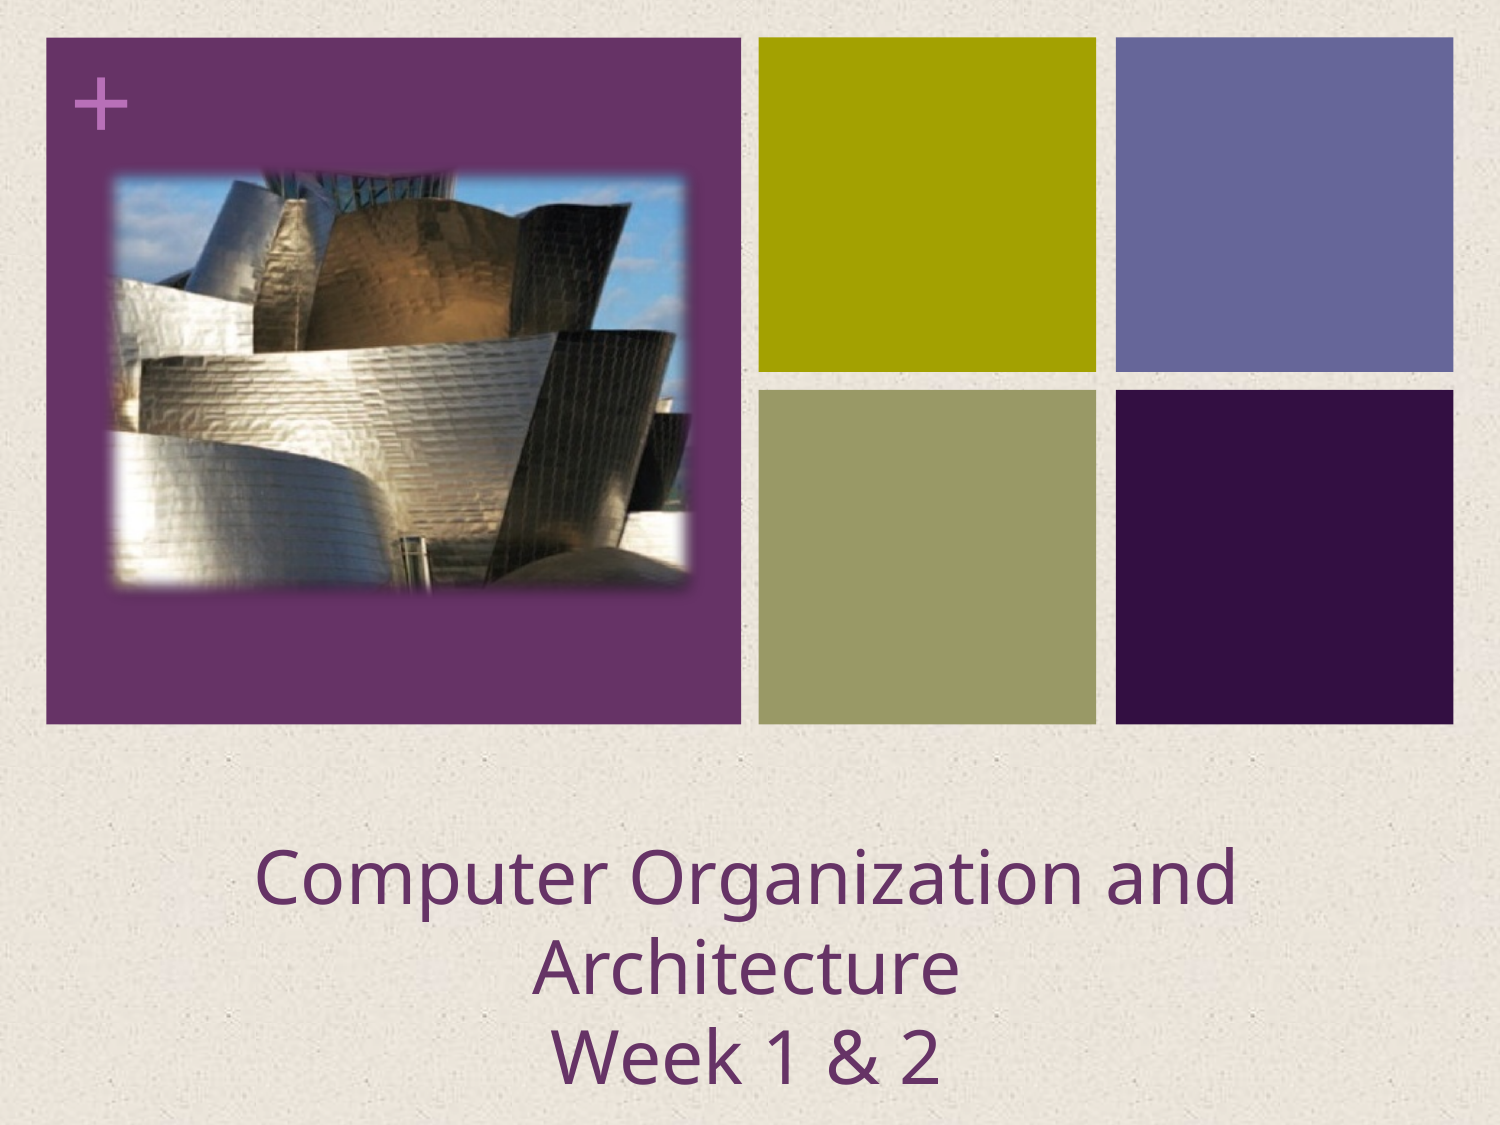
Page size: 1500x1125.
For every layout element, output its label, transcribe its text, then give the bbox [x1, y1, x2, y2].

picture [99, 161, 700, 601]
text_box [267, 952, 880, 1071]
title Computer Organization and Architecture Week 1 & 2 [17, 822, 1477, 1035]
